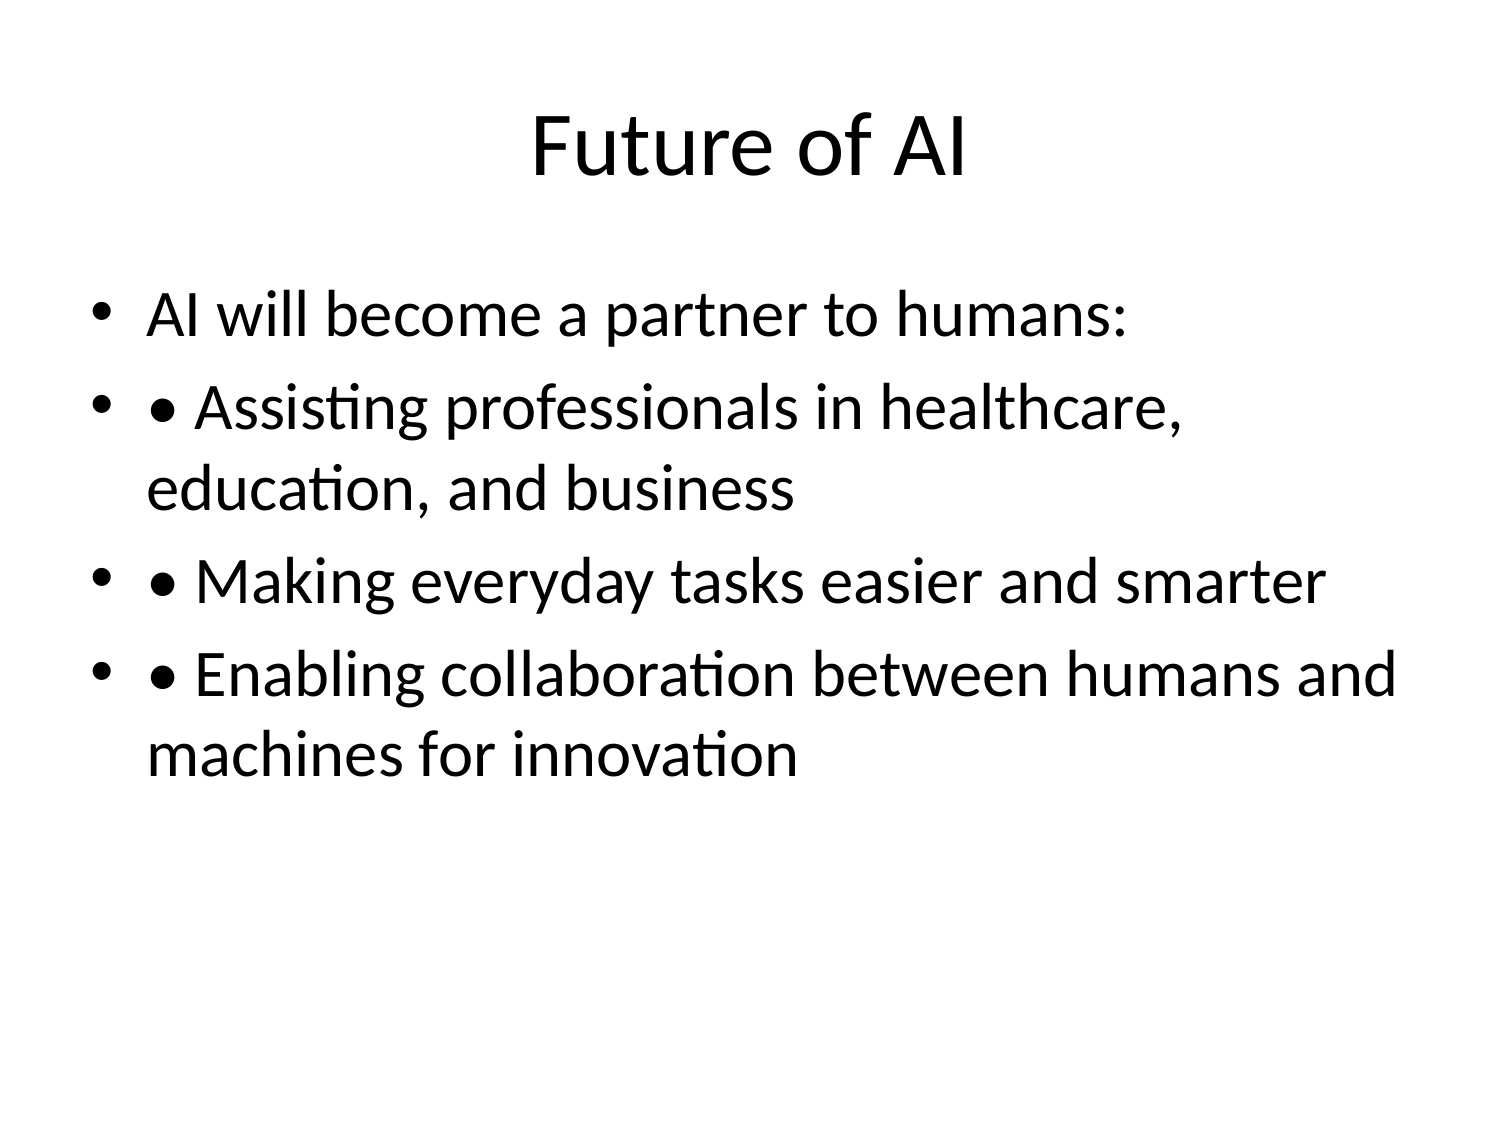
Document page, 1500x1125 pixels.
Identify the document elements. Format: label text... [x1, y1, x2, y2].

list AI will become a partner to humans: • Assisting professionals in healthcare, education, and business • Making everyday tasks easier and smarter • Enabling collaboration between humans and machines for innovation [75, 262, 1425, 1005]
title Future of AI [75, 45, 1425, 233]
